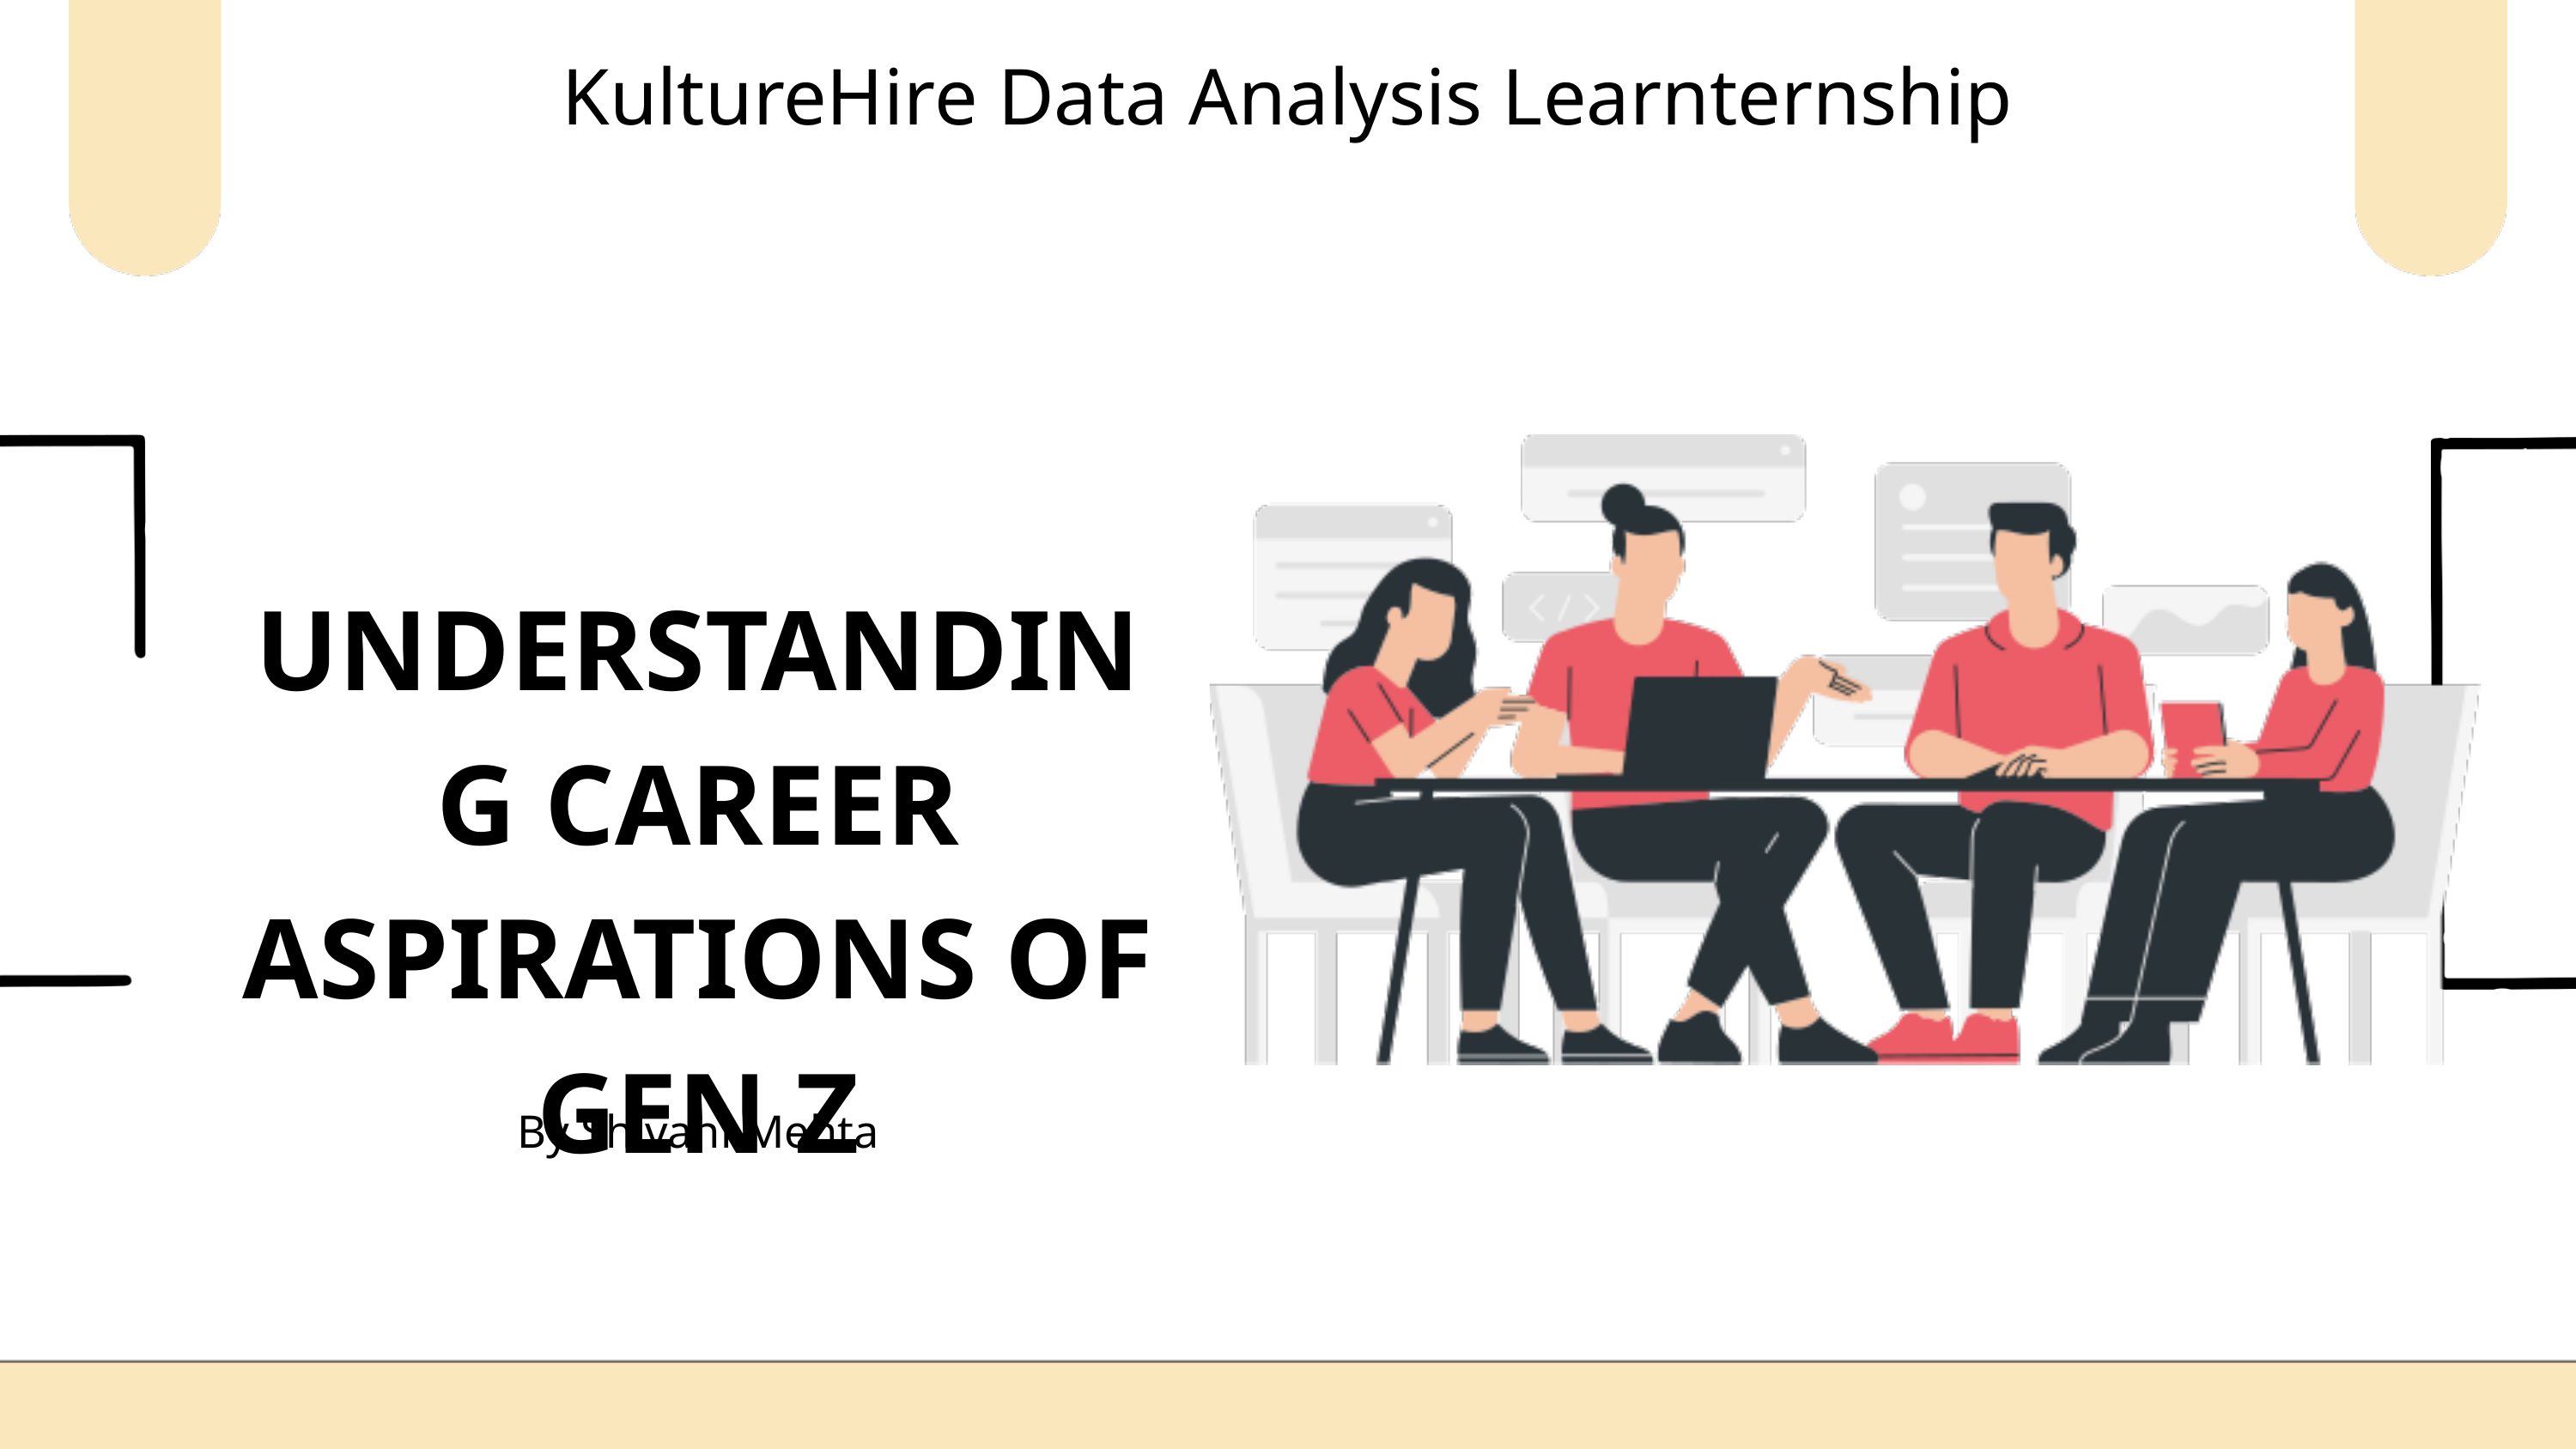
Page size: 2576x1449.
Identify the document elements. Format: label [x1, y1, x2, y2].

text_box [69, 0, 222, 277]
text_box [484, 1099, 912, 1172]
text_box [0, 434, 146, 990]
text_box [1209, 434, 2482, 1066]
text_box [2482, 434, 2576, 990]
text_box [0, 1357, 2576, 1449]
text_box [2354, 0, 2507, 277]
text_box [221, 416, 1176, 1029]
text_box [512, 40, 2063, 145]
